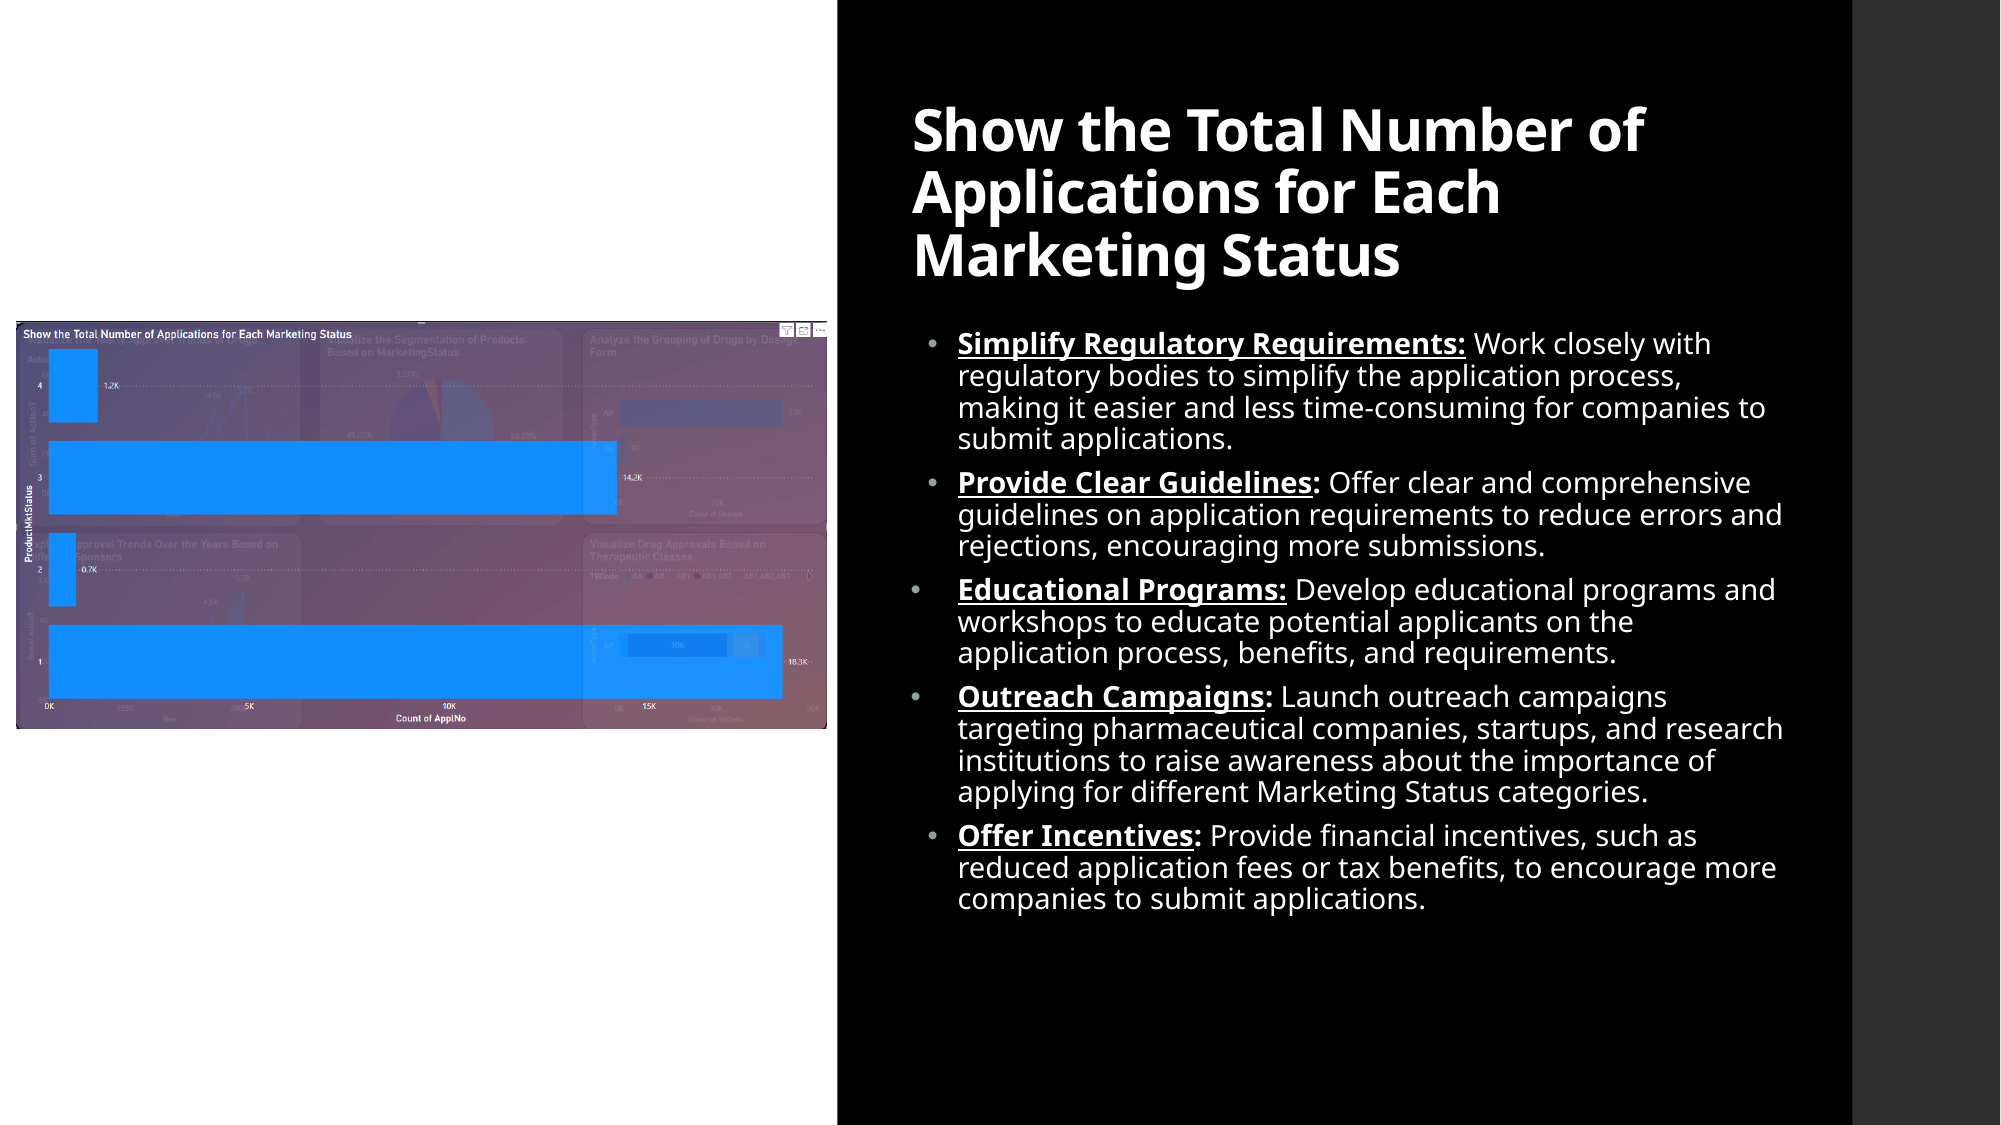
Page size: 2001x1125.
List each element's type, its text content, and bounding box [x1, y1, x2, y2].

title Show the Total Number of Applications for Each Marketing Status [897, 79, 1800, 297]
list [16, 321, 827, 730]
text_box Simplify Regulatory Requirements: Work closely with regulatory bodies to simplify the application process, making it easier and less time-consuming for companies to submit applications. Provide Clear Guidelines: Offer clear and comprehensive guidelines on application requirements to reduce errors and rejections, encouraging more submissions. Educational Programs: Develop educational programs and workshops to educate potential applicants on the application process, benefits, and requirements. Outreach Campaigns: Launch outreach campaigns targeting pharmaceutical companies, startups, and research institutions to raise awareness about the importance of applying for different Marketing Status categories. Offer Incentives: Provide financial incentives, such as reduced application fees or tax benefits, to encourage more companies to submit applications. [895, 322, 1802, 1037]
text_box [0, 0, 839, 1125]
